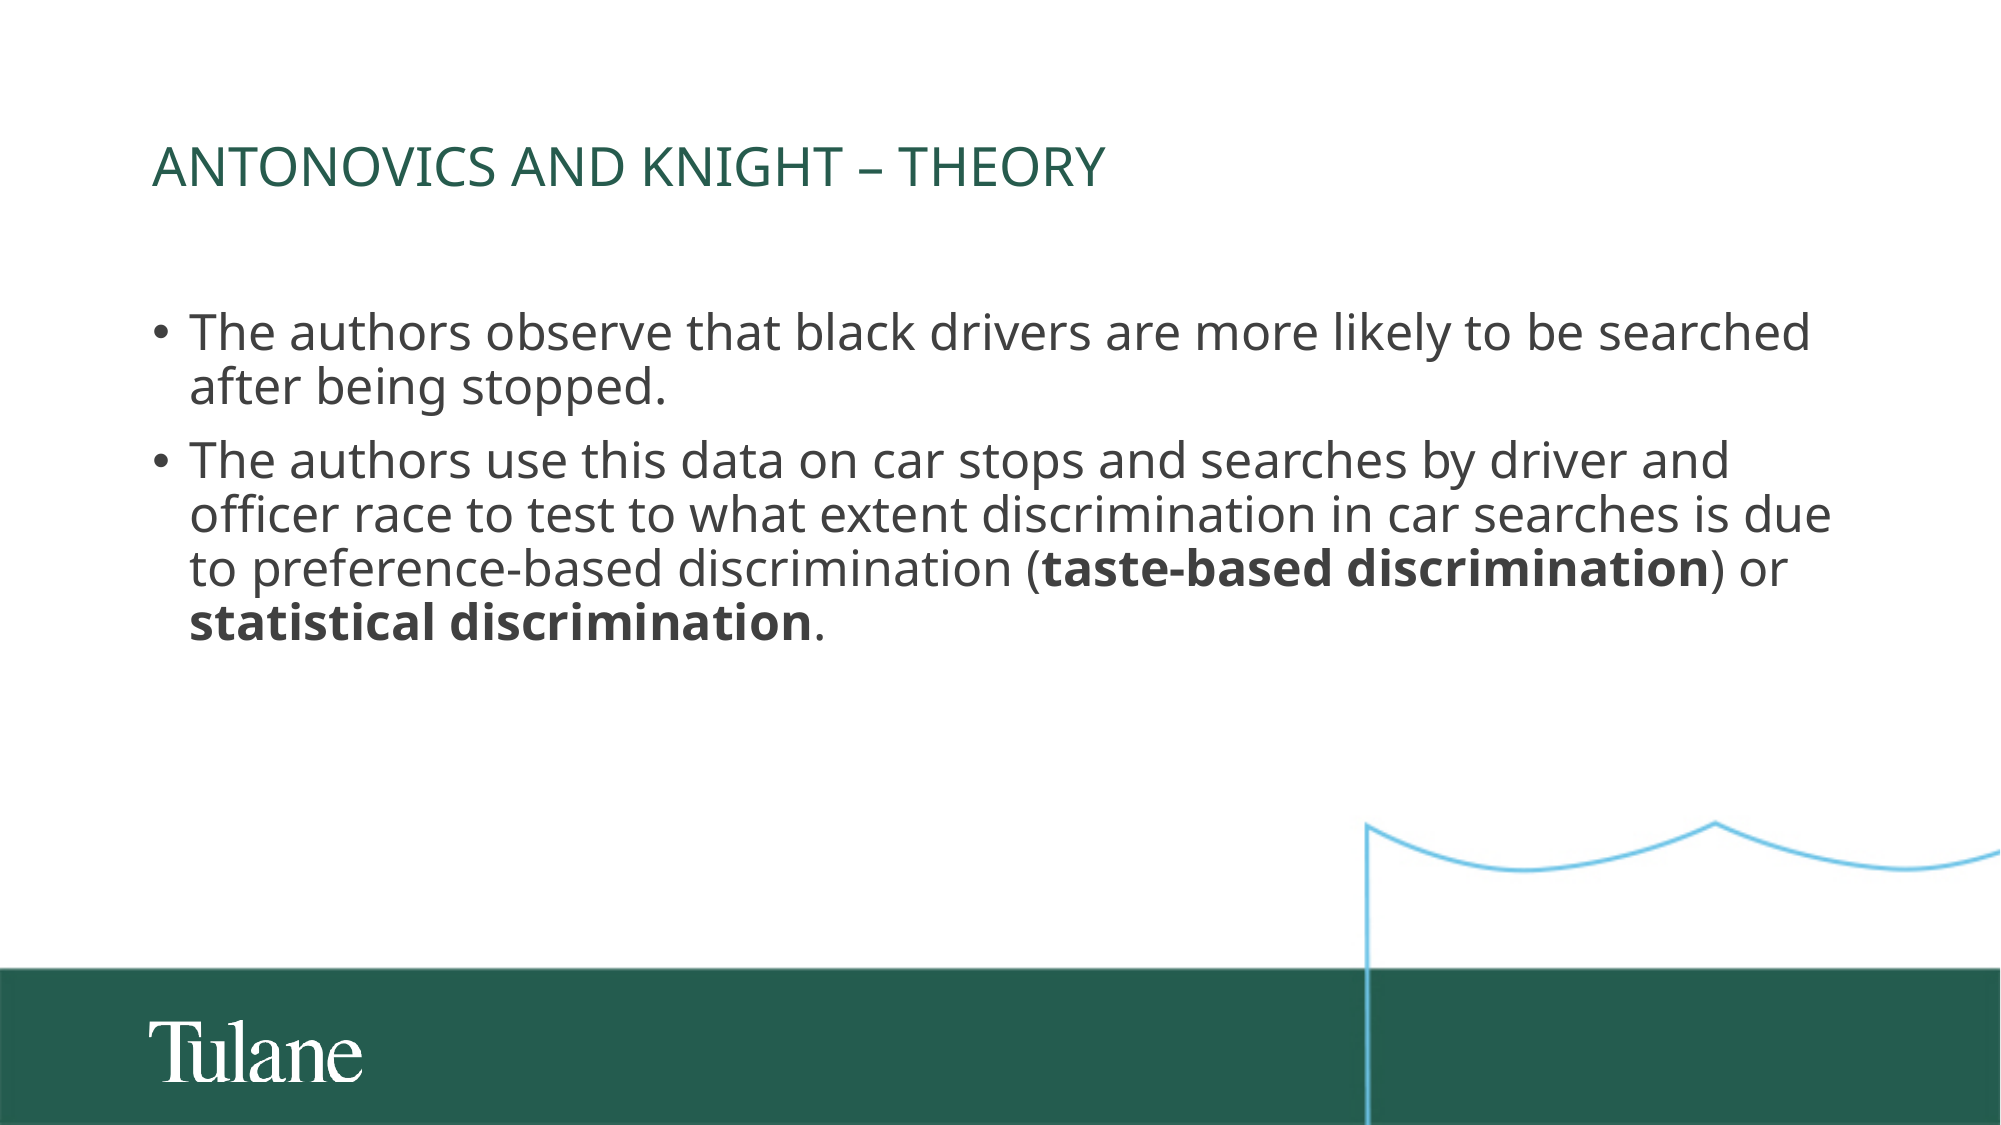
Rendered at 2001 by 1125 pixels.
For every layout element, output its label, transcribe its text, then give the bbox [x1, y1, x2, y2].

picture [0, 0, 2001, 1125]
list The authors observe that black drivers are more likely to be searched after being stopped. The authors use this data on car stops and searches by driver and officer race to test to what extent discrimination in car searches is due to preference-based discrimination (taste-based discrimination) or statistical discrimination. [137, 299, 1863, 1014]
title Antonovics and knight – theory [137, 59, 1863, 278]
